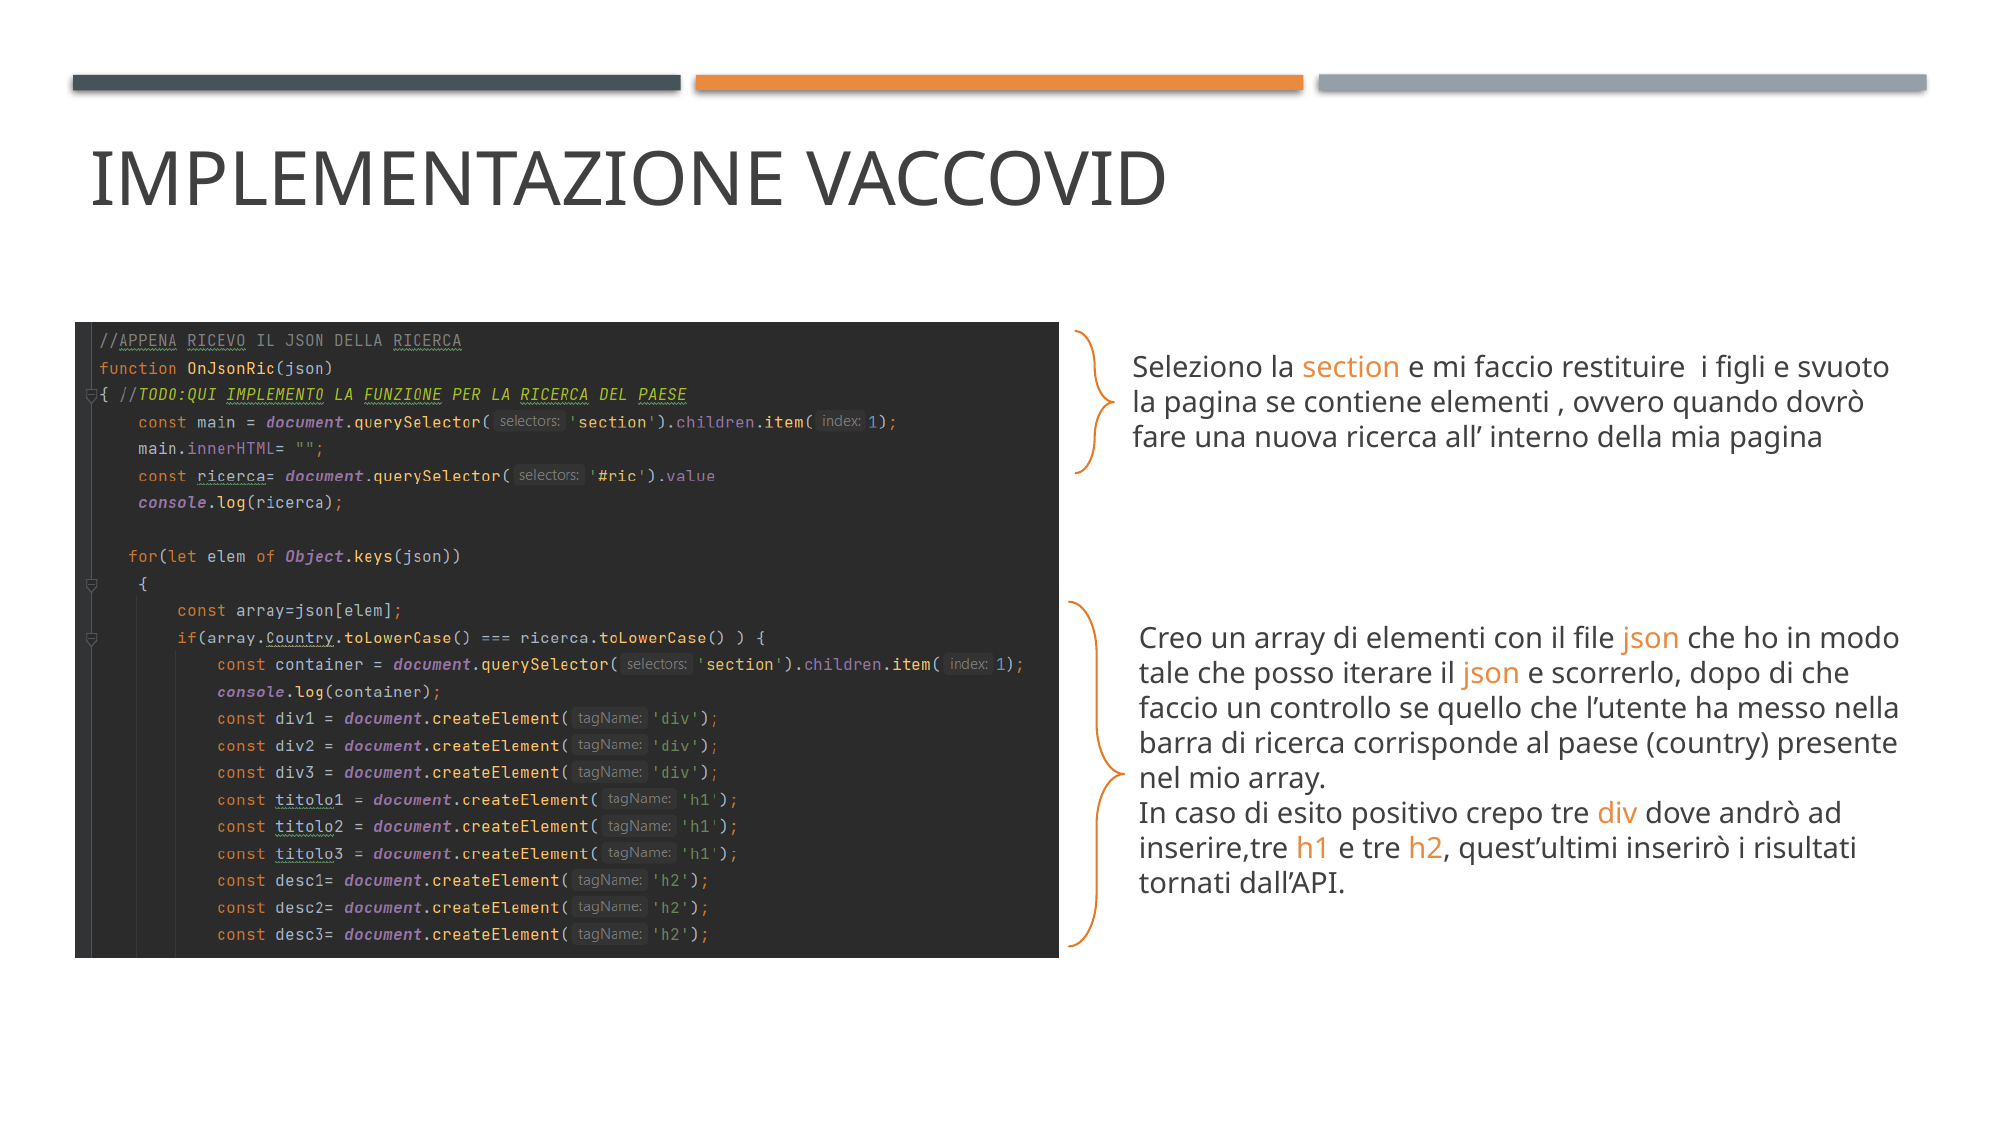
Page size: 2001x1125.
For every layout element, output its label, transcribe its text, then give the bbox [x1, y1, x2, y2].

text_box Creo un array di elementi con il file json che ho in modo tale che posso iterare il json e scorrerlo, dopo di che faccio un controllo se quello che l’utente ha messo nella barra di ricerca corrisponde al paese (country) presente nel mio array. In caso di esito positivo crepo tre div dove andrò ad inserire,tre h1 e tre h2, quest’ultimi inserirò i risultati tornati dall’API. [1124, 612, 1932, 907]
picture [74, 322, 1060, 958]
text_box [1067, 600, 1126, 948]
title Implementazione vaccovid [75, 120, 1885, 230]
text_box Seleziono la section e mi faccio restituire i figli e svuoto la pagina se contiene elementi , ovvero quando dovrò fare una nuova ricerca all’ interno della mia pagina [1117, 341, 1925, 462]
text_box [1074, 330, 1115, 475]
